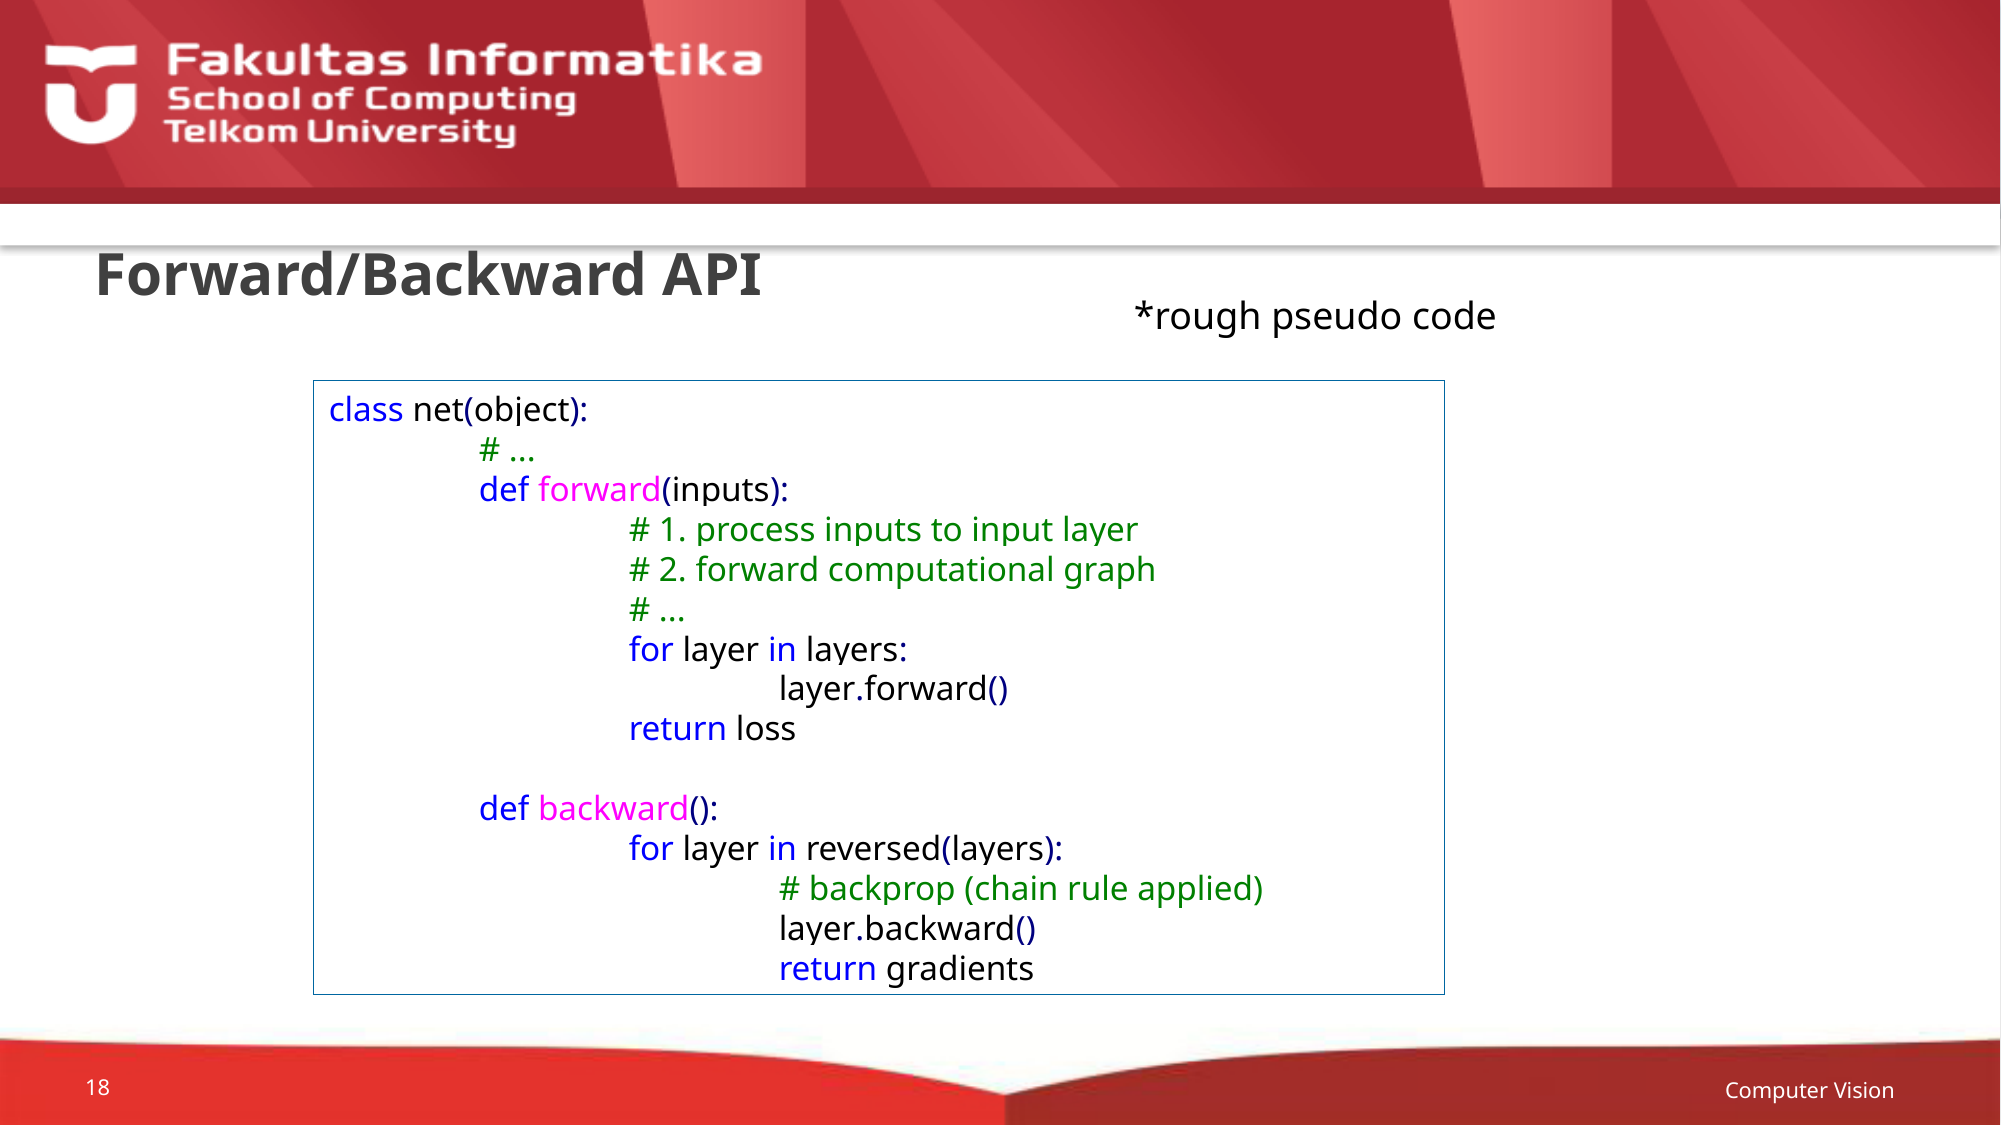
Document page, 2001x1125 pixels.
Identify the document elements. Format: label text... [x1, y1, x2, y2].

picture [0, 0, 2001, 1125]
list Computer Vision [1185, 1058, 1911, 1119]
text_box class net(object): # ... def forward(inputs): # 1. process inputs to input layer # 2. forward computational graph # ... for layer in layers: layer.forward() return loss def backward(): for layer in reversed(layers): # backprop (chain rule applied) layer.backward() return gradients [313, 380, 1445, 995]
title Forward/Backward API [79, 219, 1901, 325]
text_box *rough pseudo code [1119, 284, 1537, 345]
slide_number 18 [85, 1058, 164, 1119]
